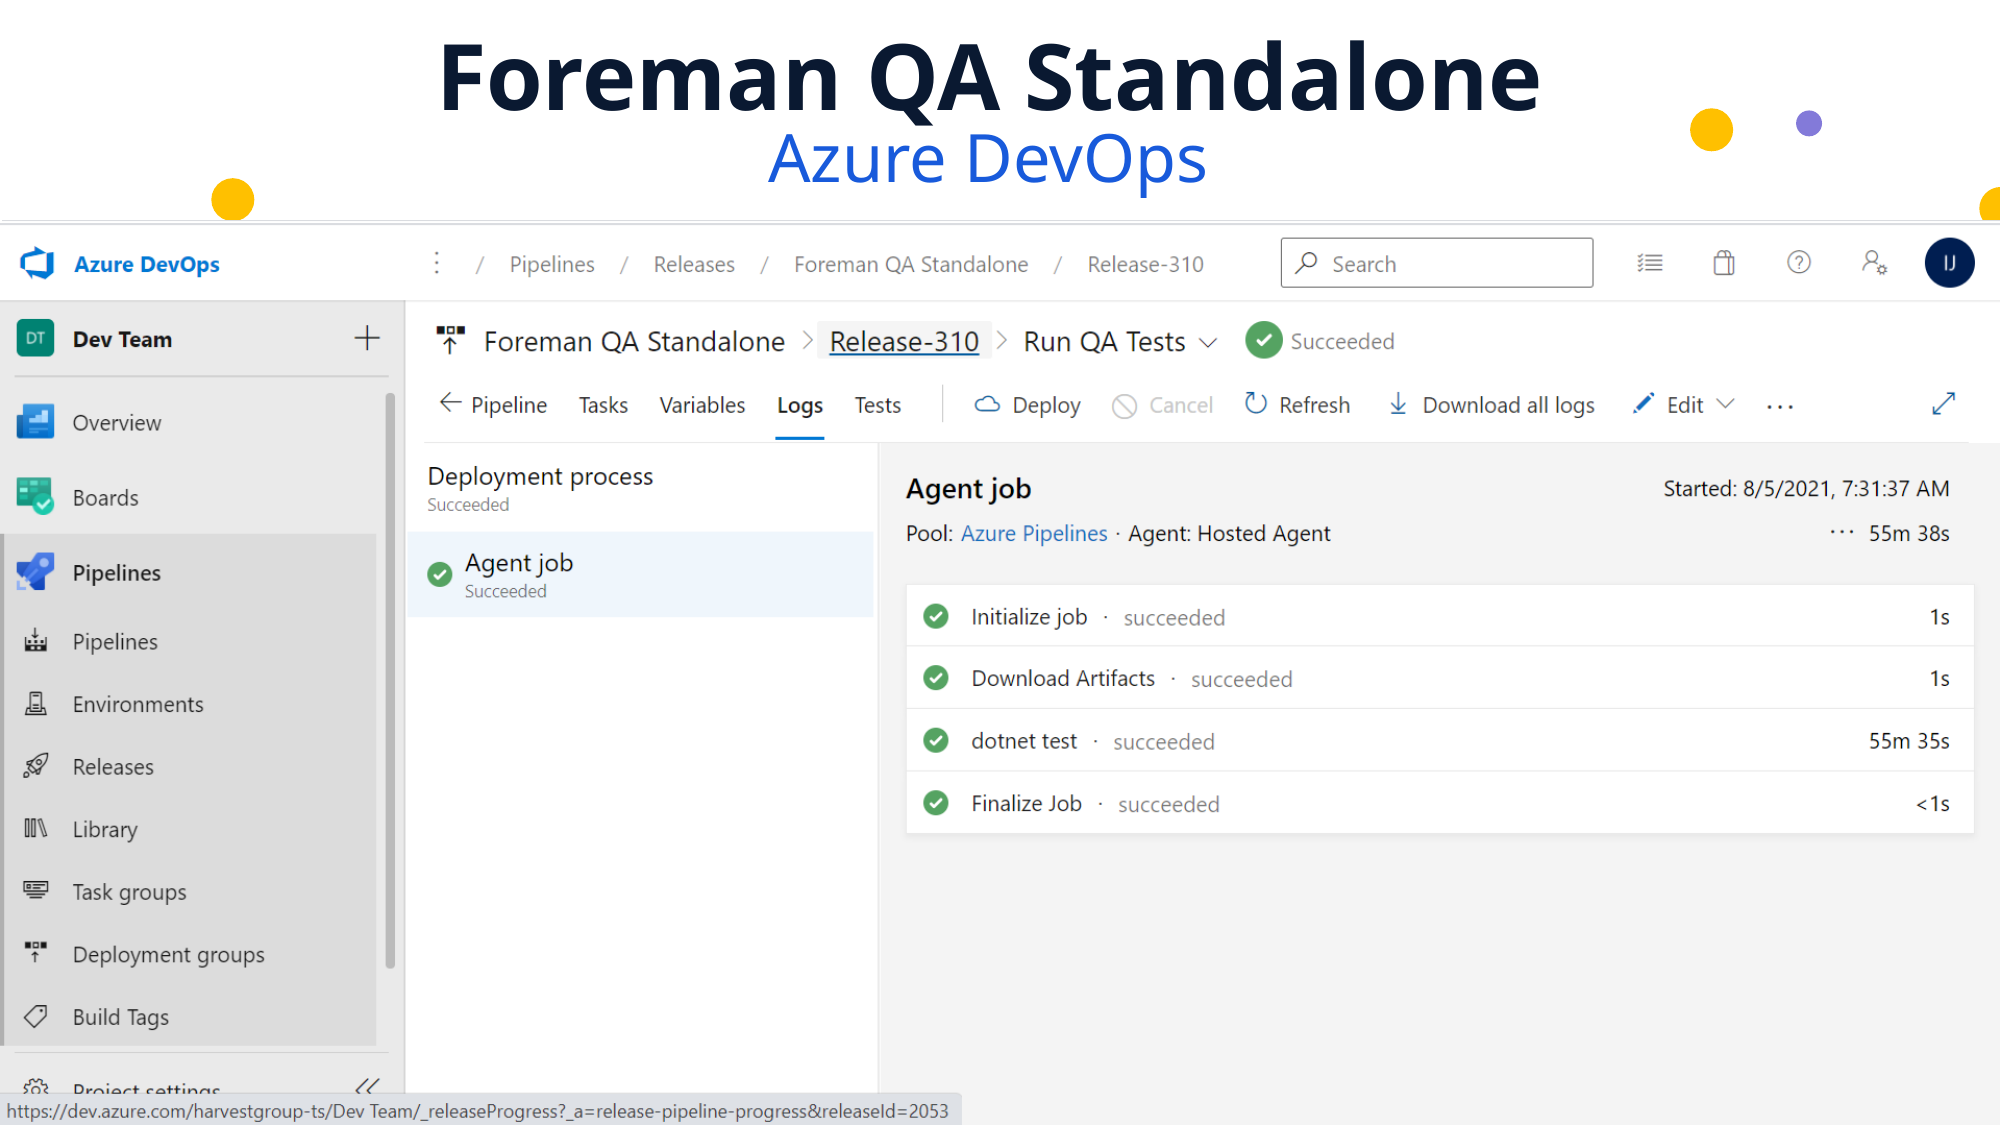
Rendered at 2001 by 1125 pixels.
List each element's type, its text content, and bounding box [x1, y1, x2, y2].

text_box [1795, 109, 1824, 138]
text_box [1689, 107, 1735, 153]
text_box [210, 177, 256, 220]
picture [0, 220, 2000, 1125]
text_box Foreman QA Standalone [421, 11, 1559, 137]
text_box Azure DevOps [467, 108, 1510, 203]
text_box [1978, 186, 2000, 220]
